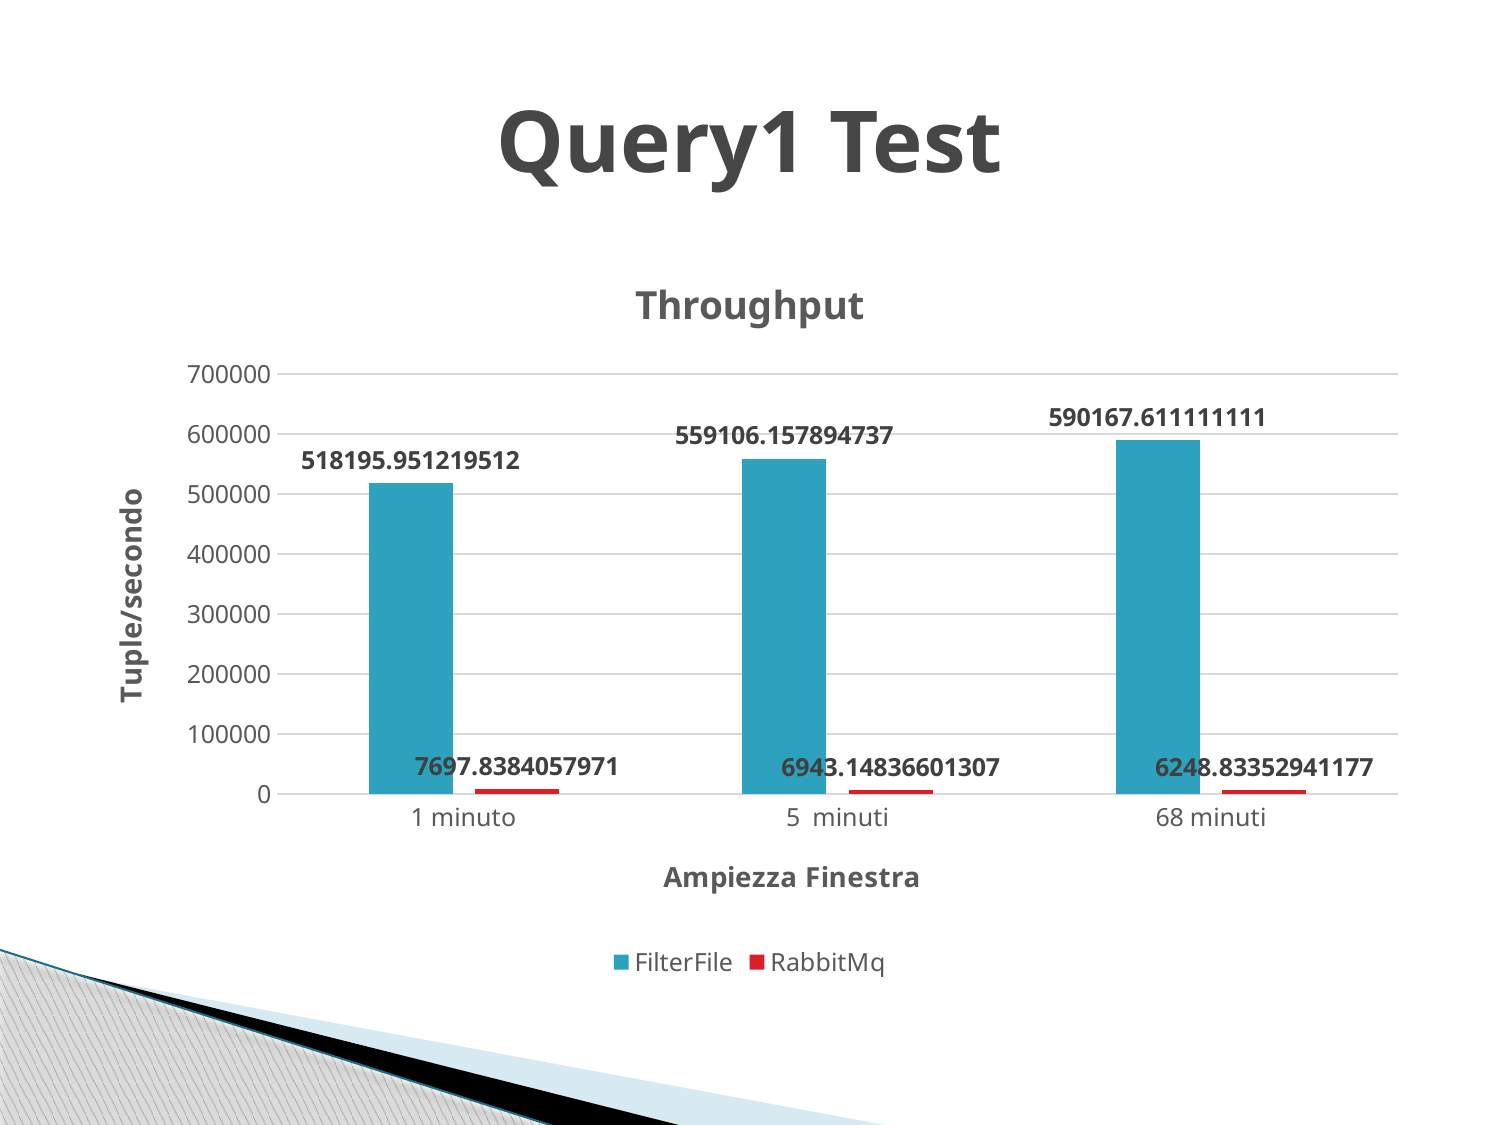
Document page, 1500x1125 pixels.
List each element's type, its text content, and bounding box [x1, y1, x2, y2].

chart [74, 242, 1426, 986]
title Query1 Test [75, 45, 1425, 233]
